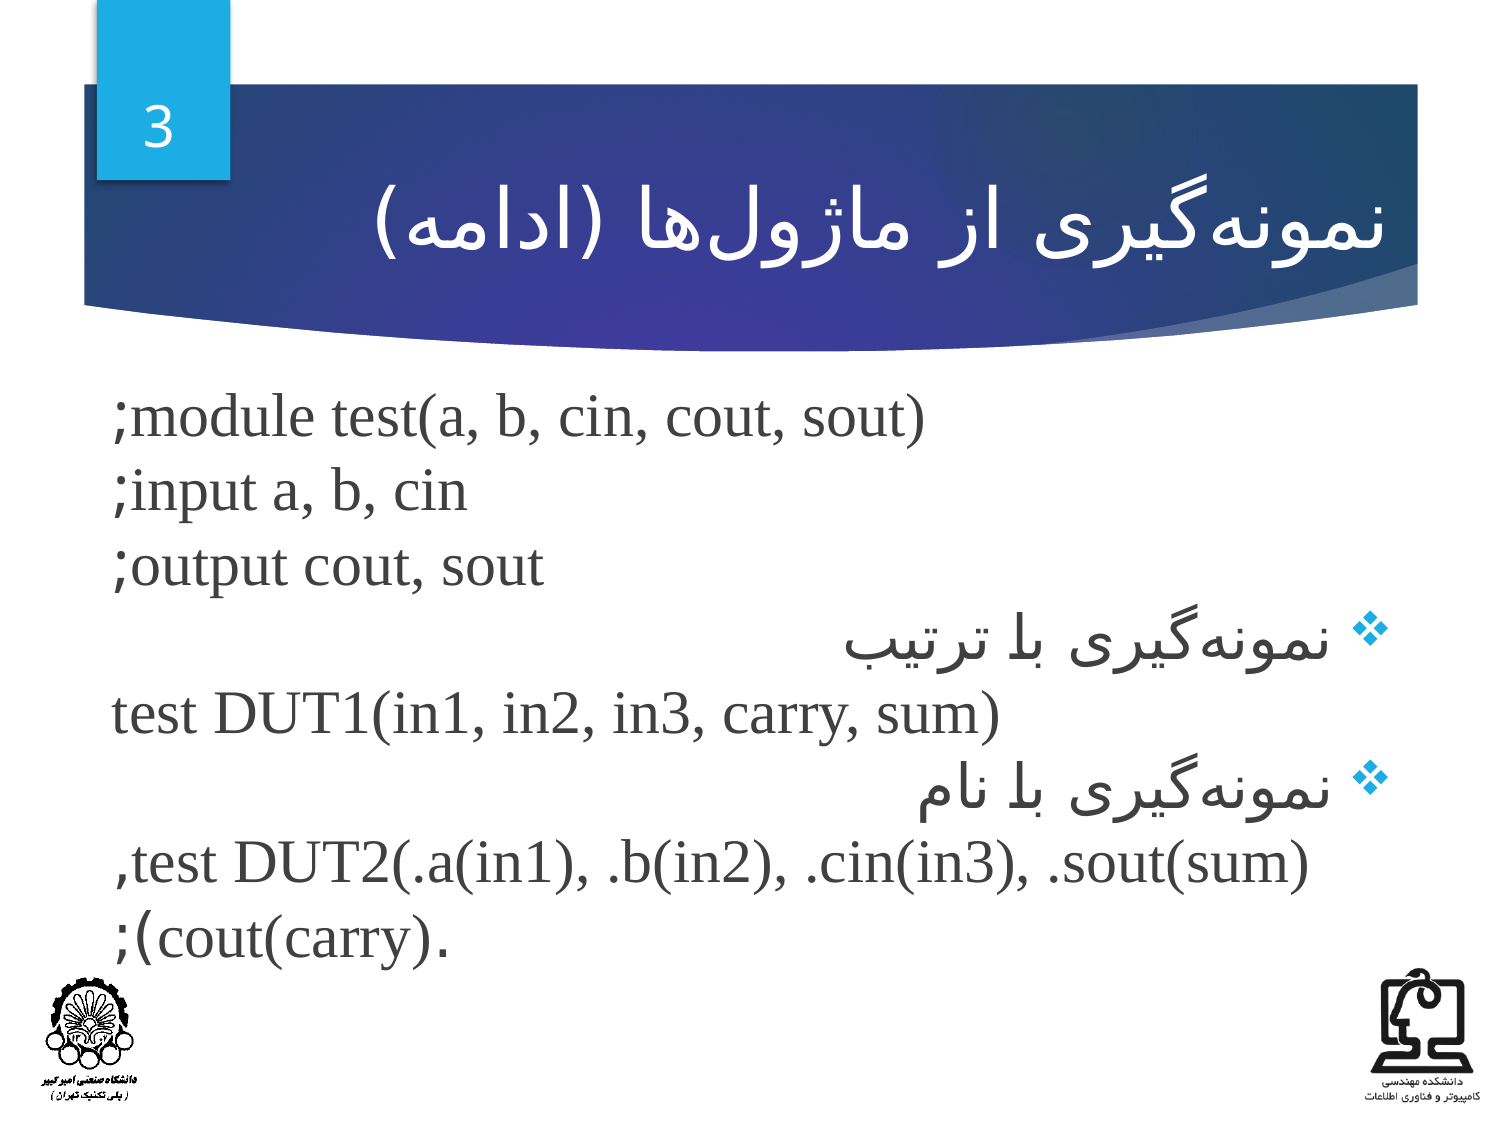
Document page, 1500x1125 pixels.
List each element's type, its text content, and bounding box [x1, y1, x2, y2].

list module test(a, b, cin, cout, sout); input a, b, cin; output cout, sout; نمونه‌گیری با ترتیب test DUT1(in1, in2, in3, carry, sum) نمونه‌گیری با نام test DUT2(.a(in1), .b(in2), .cin(in3), .sout(sum), .cout(carry)); [96, 366, 1405, 988]
picture [1348, 960, 1495, 1107]
picture [34, 975, 143, 1103]
slide_number 3 [80, 47, 238, 174]
title نمونه‌گیری از ماژول‌ها (ادامه) [218, 156, 1405, 274]
